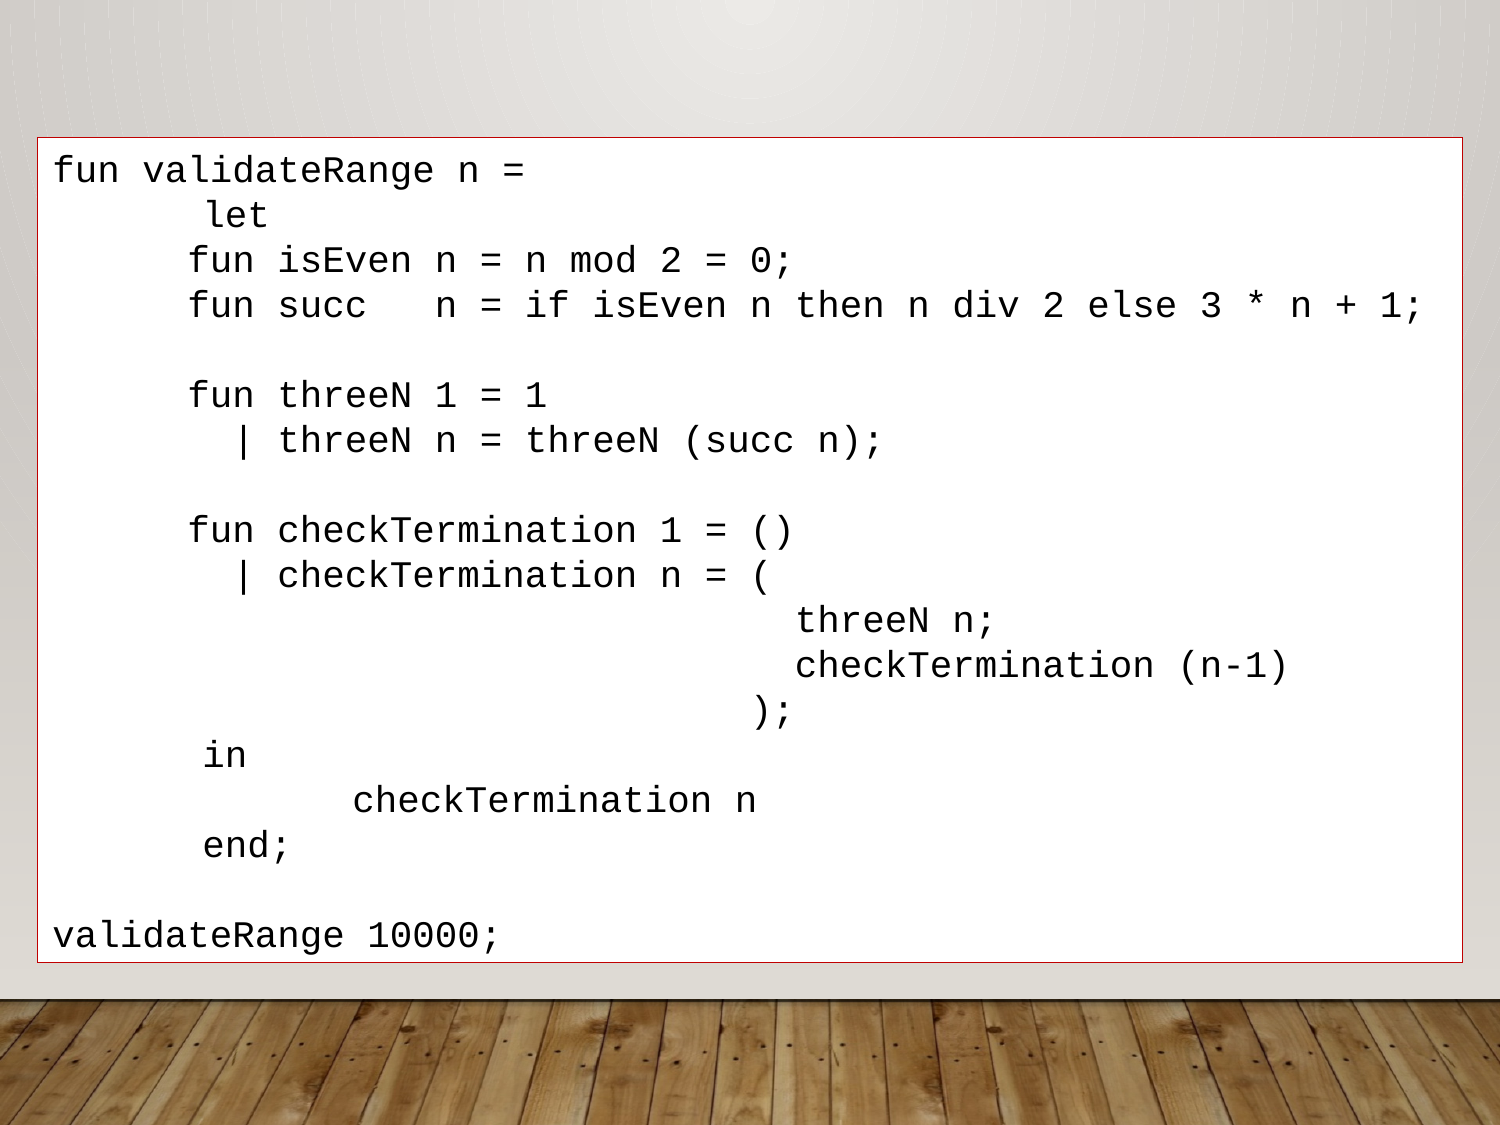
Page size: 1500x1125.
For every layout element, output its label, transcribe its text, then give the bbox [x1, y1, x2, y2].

picture [0, 999, 1500, 1125]
text_box fun validateRange n = let fun isEven n = n mod 2 = 0; fun succ n = if isEven n then n div 2 else 3 * n + 1; fun threeN 1 = 1 | threeN n = threeN (succ n); fun checkTermination 1 = () | checkTermination n = ( threeN n; checkTermination (n-1) ); in checkTermination n end; validateRange 10000; [37, 137, 1463, 963]
